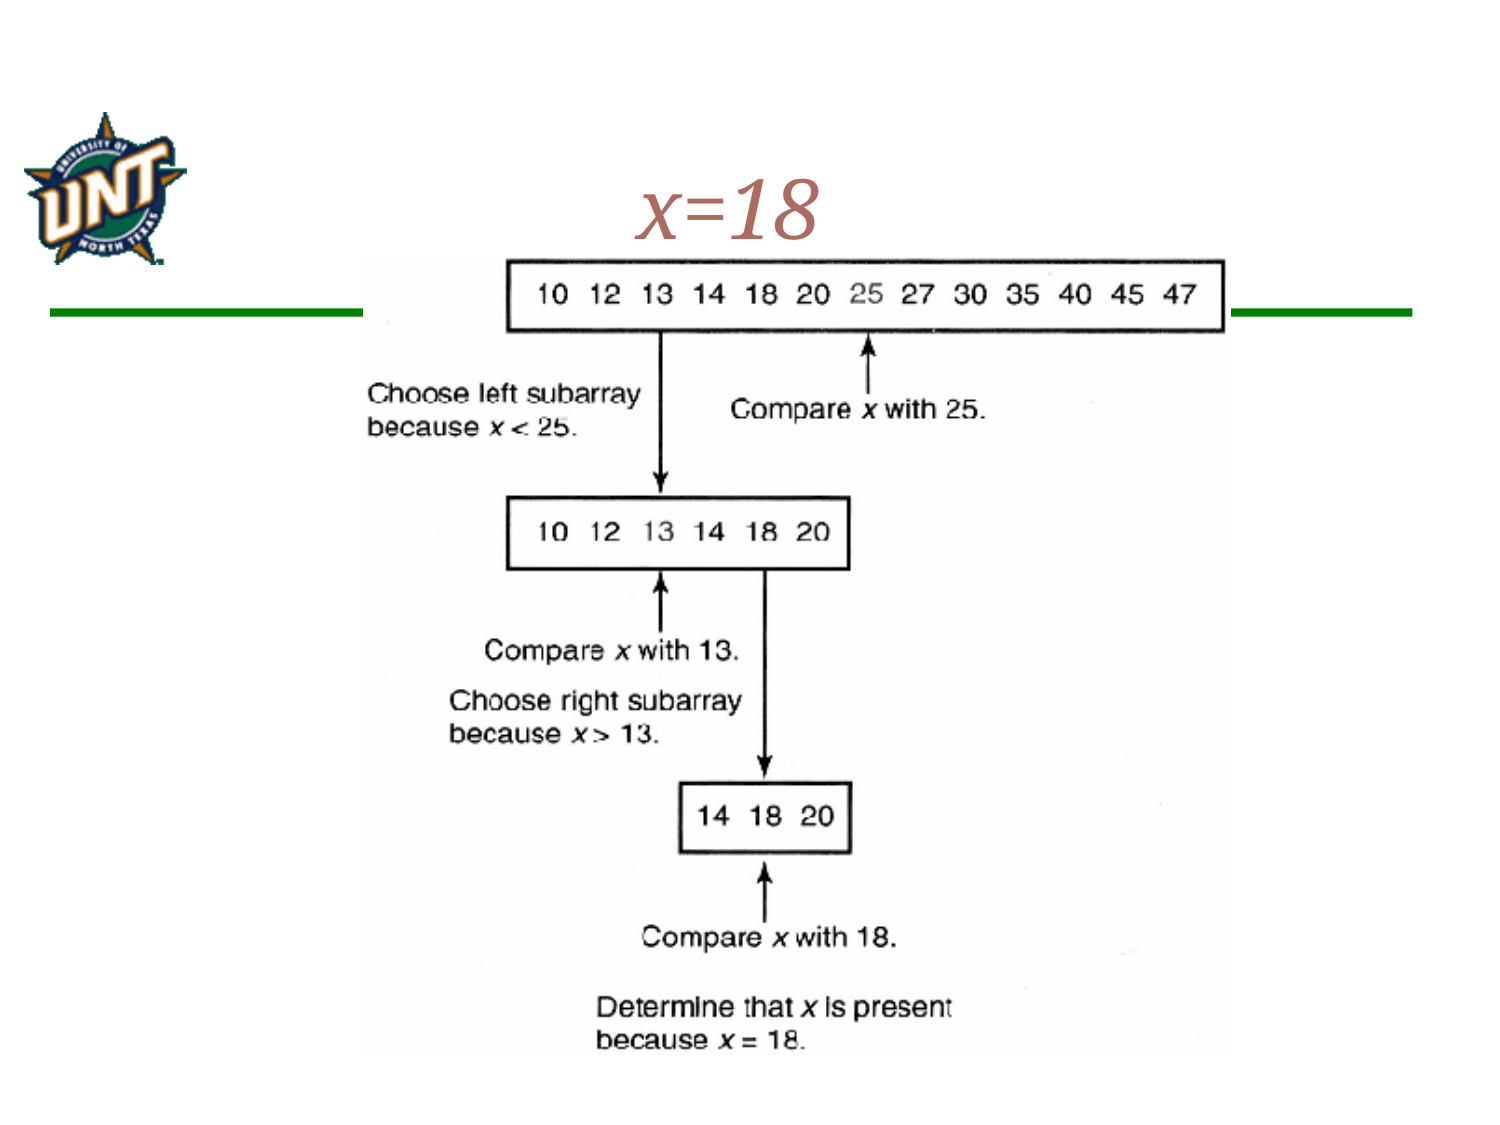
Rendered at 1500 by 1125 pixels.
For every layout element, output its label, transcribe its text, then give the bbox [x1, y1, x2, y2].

picture [24, 112, 187, 265]
title x=18 [600, 112, 1475, 300]
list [362, 257, 1231, 1055]
